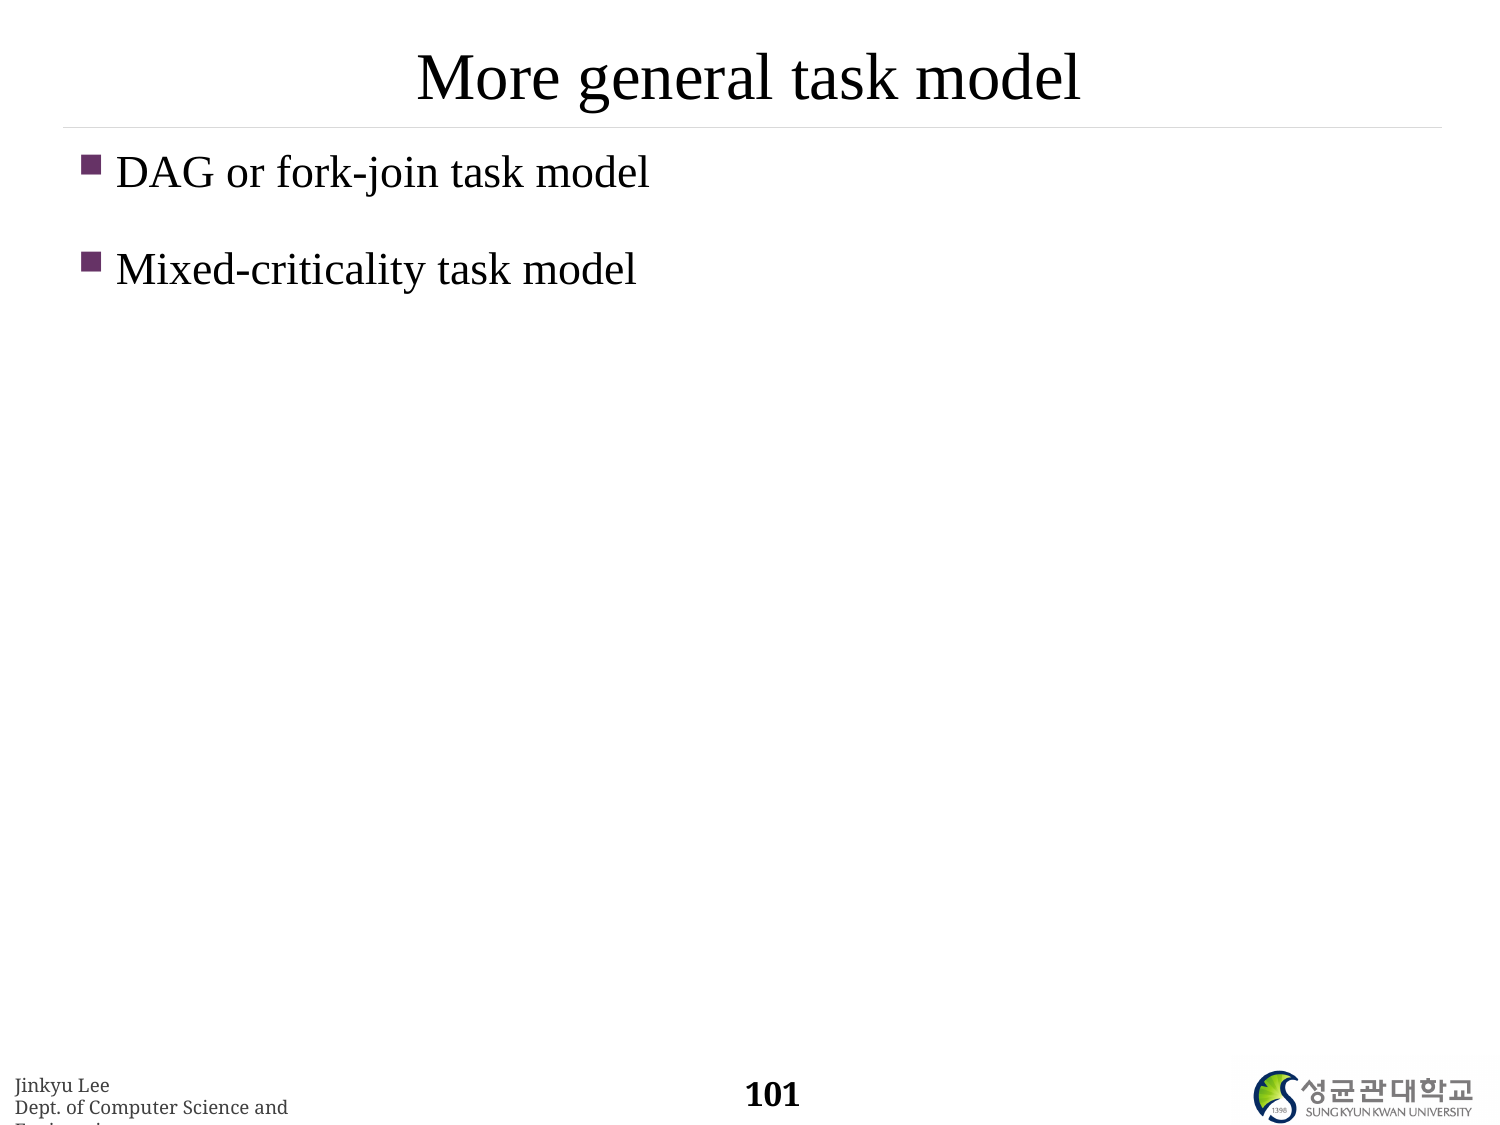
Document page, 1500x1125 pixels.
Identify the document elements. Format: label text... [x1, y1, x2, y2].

picture [1231, 1055, 1500, 1125]
title More general task model [0, 25, 1500, 116]
list DAG or fork-join task model Mixed-criticality task model [63, 134, 1442, 1100]
